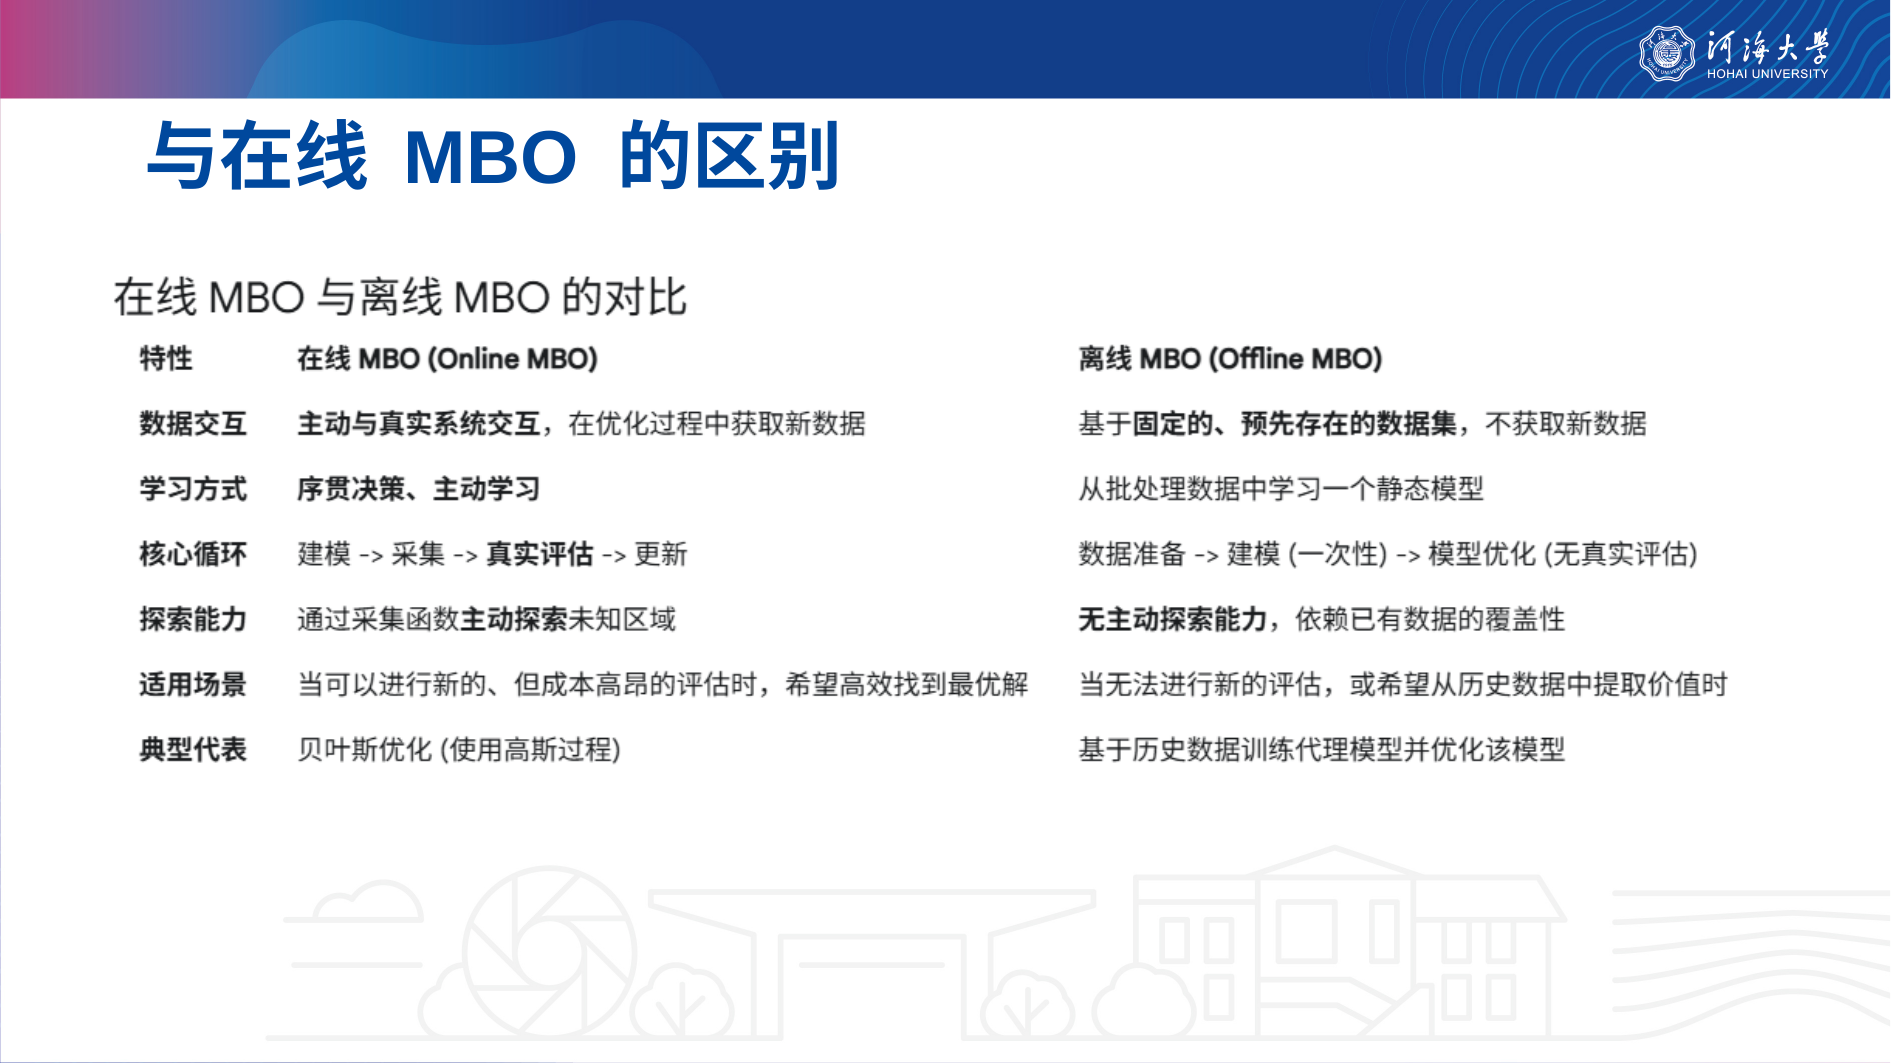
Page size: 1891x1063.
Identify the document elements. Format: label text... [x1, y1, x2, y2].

title 与在线 MBO 的区别 [129, 56, 1761, 262]
picture [0, 0, 1891, 1063]
